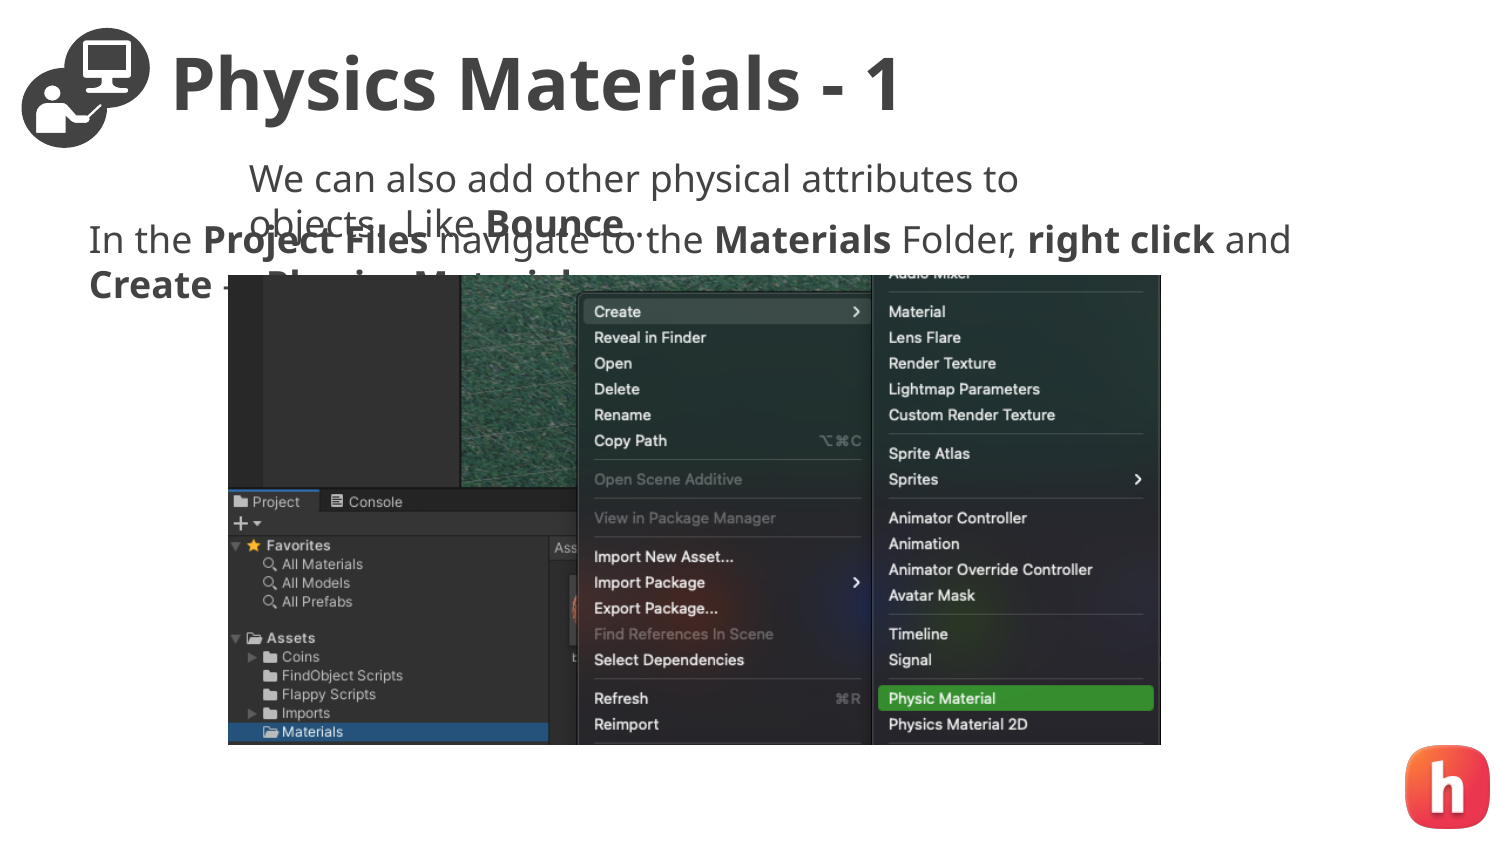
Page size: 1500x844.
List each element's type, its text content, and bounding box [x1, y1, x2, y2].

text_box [21, 27, 150, 148]
text_box In the Project Files navigate to the Materials Folder, right click and Create -> Physics Material. [73, 200, 1426, 321]
picture [228, 275, 1161, 746]
picture [1405, 745, 1490, 829]
text_box We can also add other physical attributes to objects. Like Bounce... [233, 140, 1126, 200]
text_box Physics Materials - 1 [154, 22, 1500, 154]
